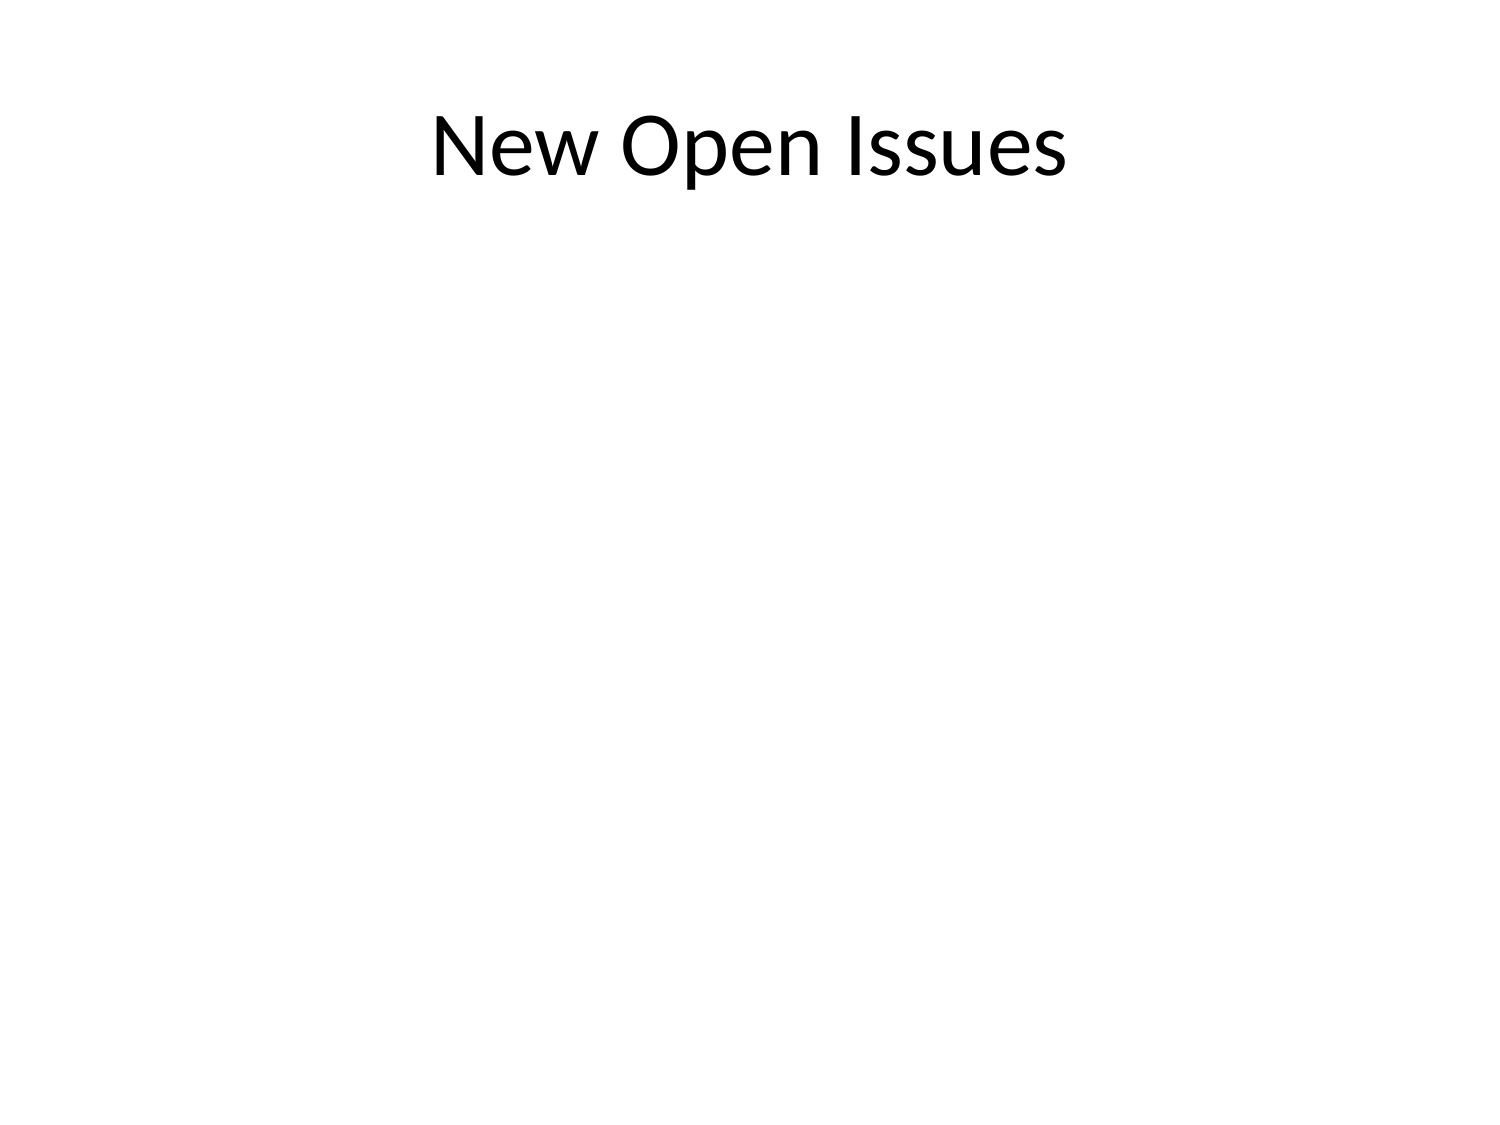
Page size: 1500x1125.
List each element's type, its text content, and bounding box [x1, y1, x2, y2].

title New Open Issues [75, 45, 1425, 233]
